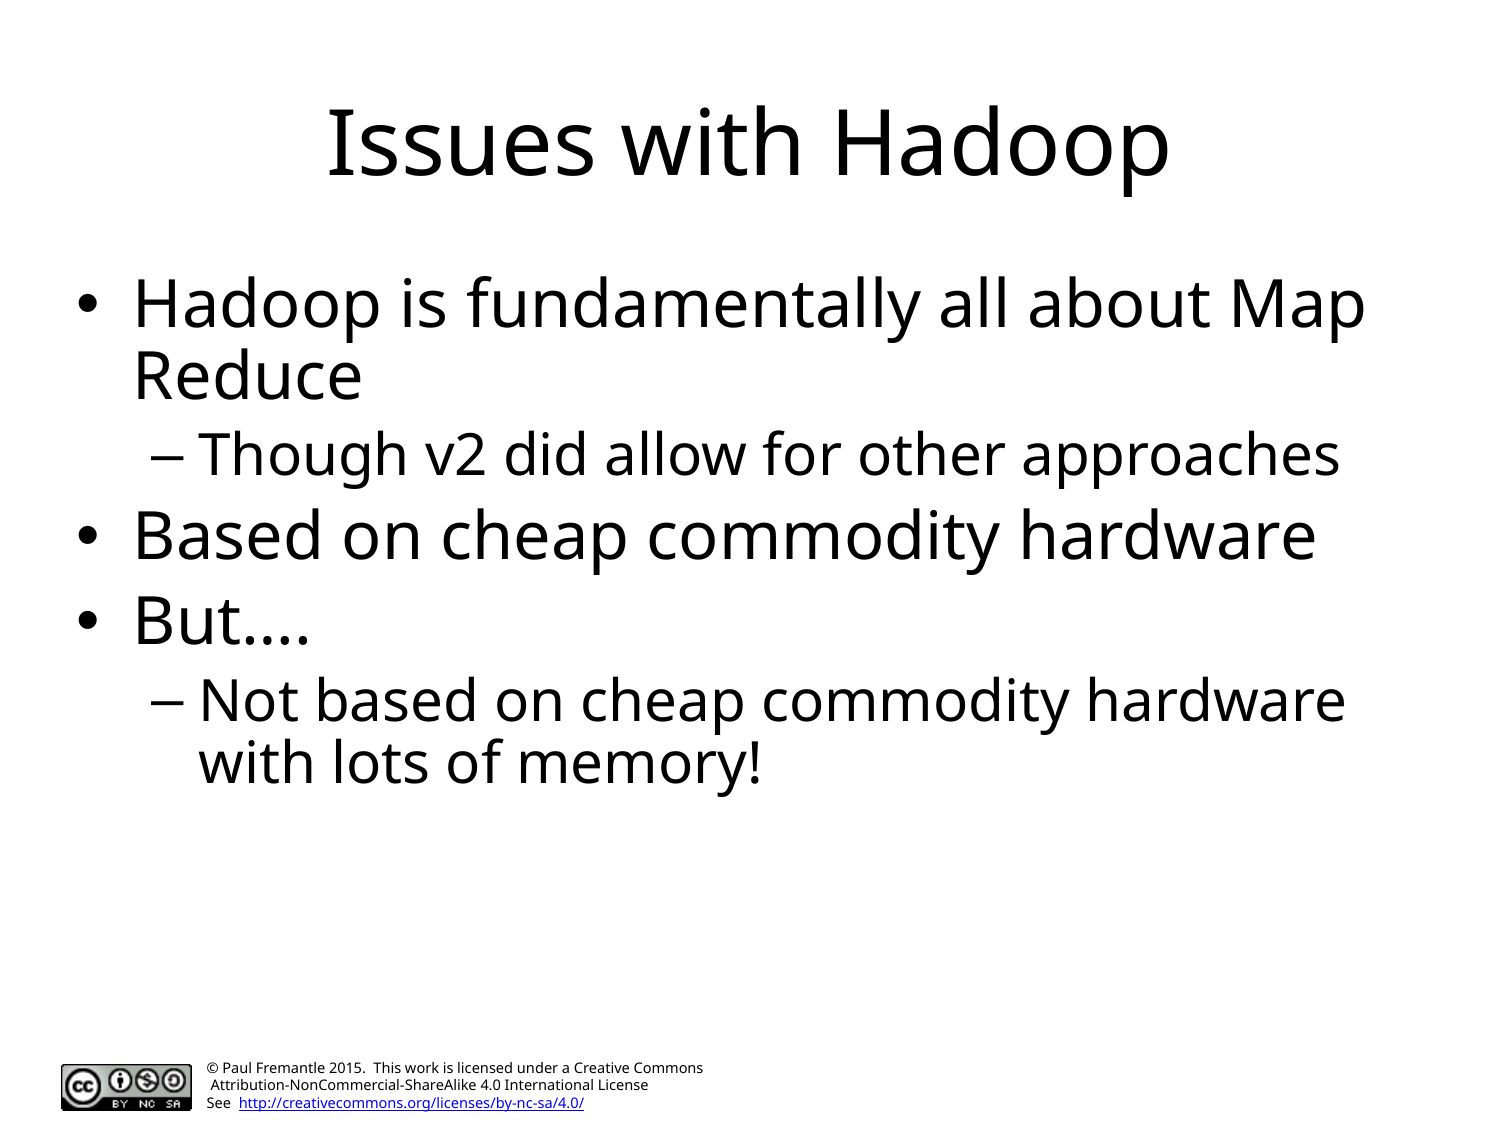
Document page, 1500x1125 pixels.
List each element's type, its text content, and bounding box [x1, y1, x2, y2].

picture [61, 1064, 192, 1111]
title Issues with Hadoop [75, 45, 1425, 233]
list Hadoop is fundamentally all about Map Reduce Though v2 did allow for other approaches Based on cheap commodity hardware But…. Not based on cheap commodity hardware with lots of memory! [61, 262, 1412, 1005]
